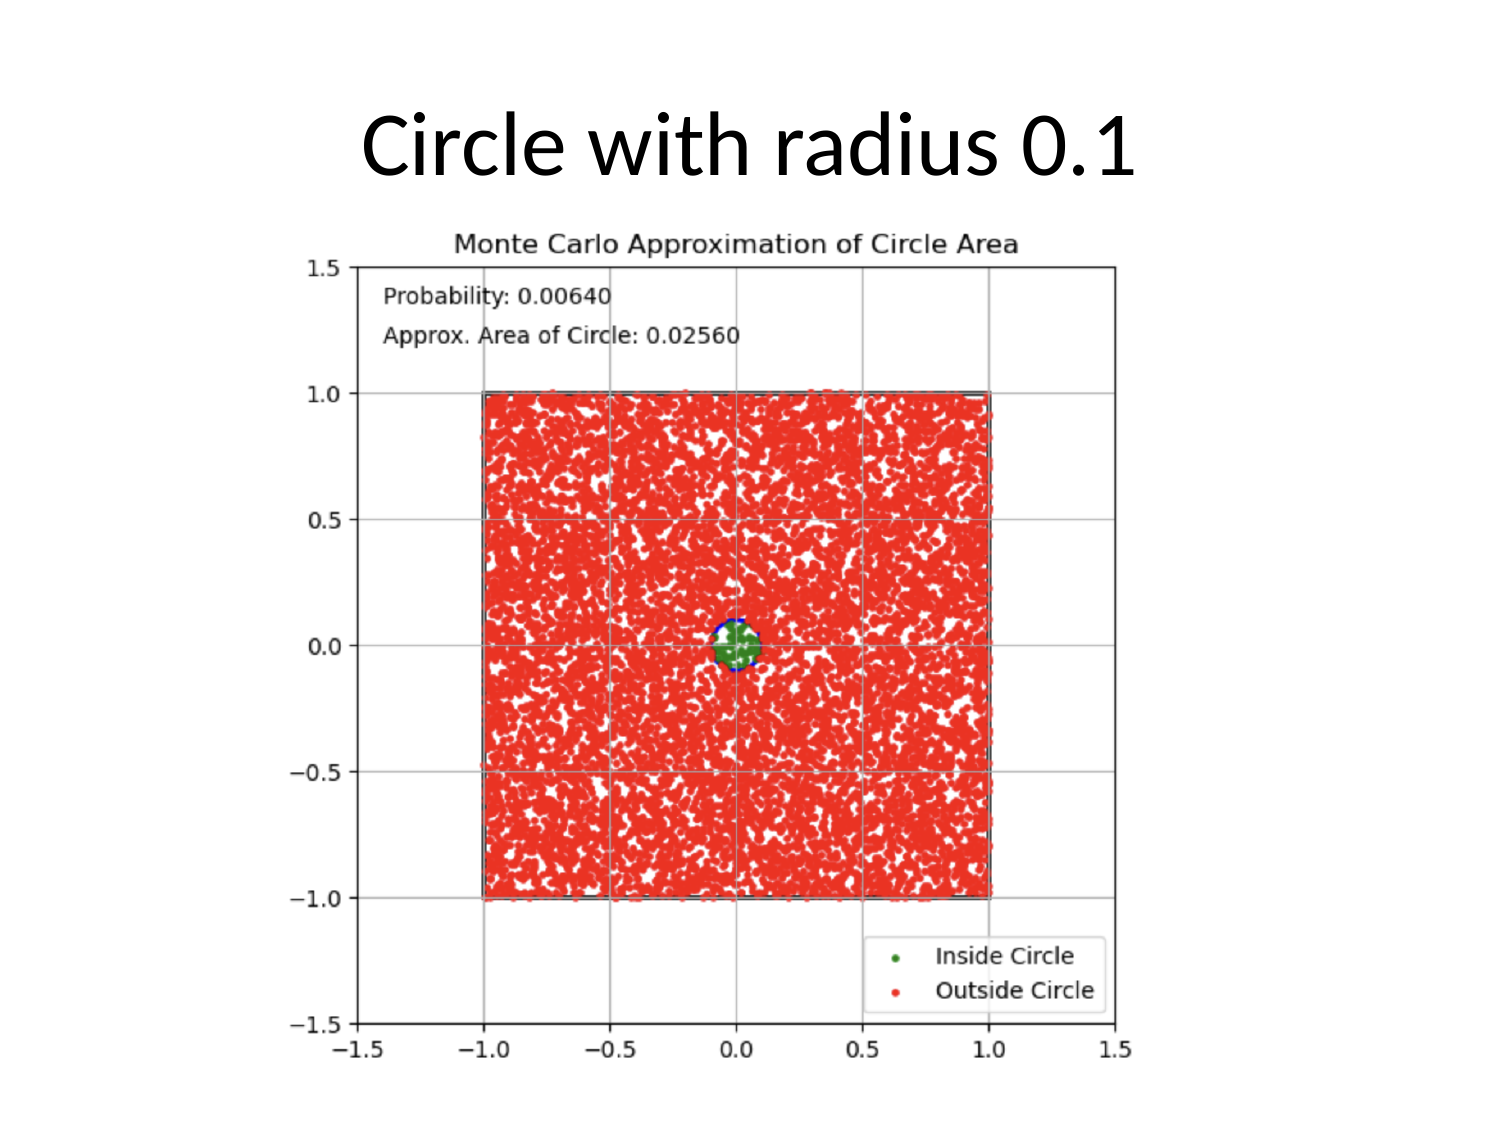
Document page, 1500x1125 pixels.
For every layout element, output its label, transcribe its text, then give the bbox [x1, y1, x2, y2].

title Circle with radius 0.1 [75, 45, 1425, 233]
picture [263, 212, 1237, 1081]
